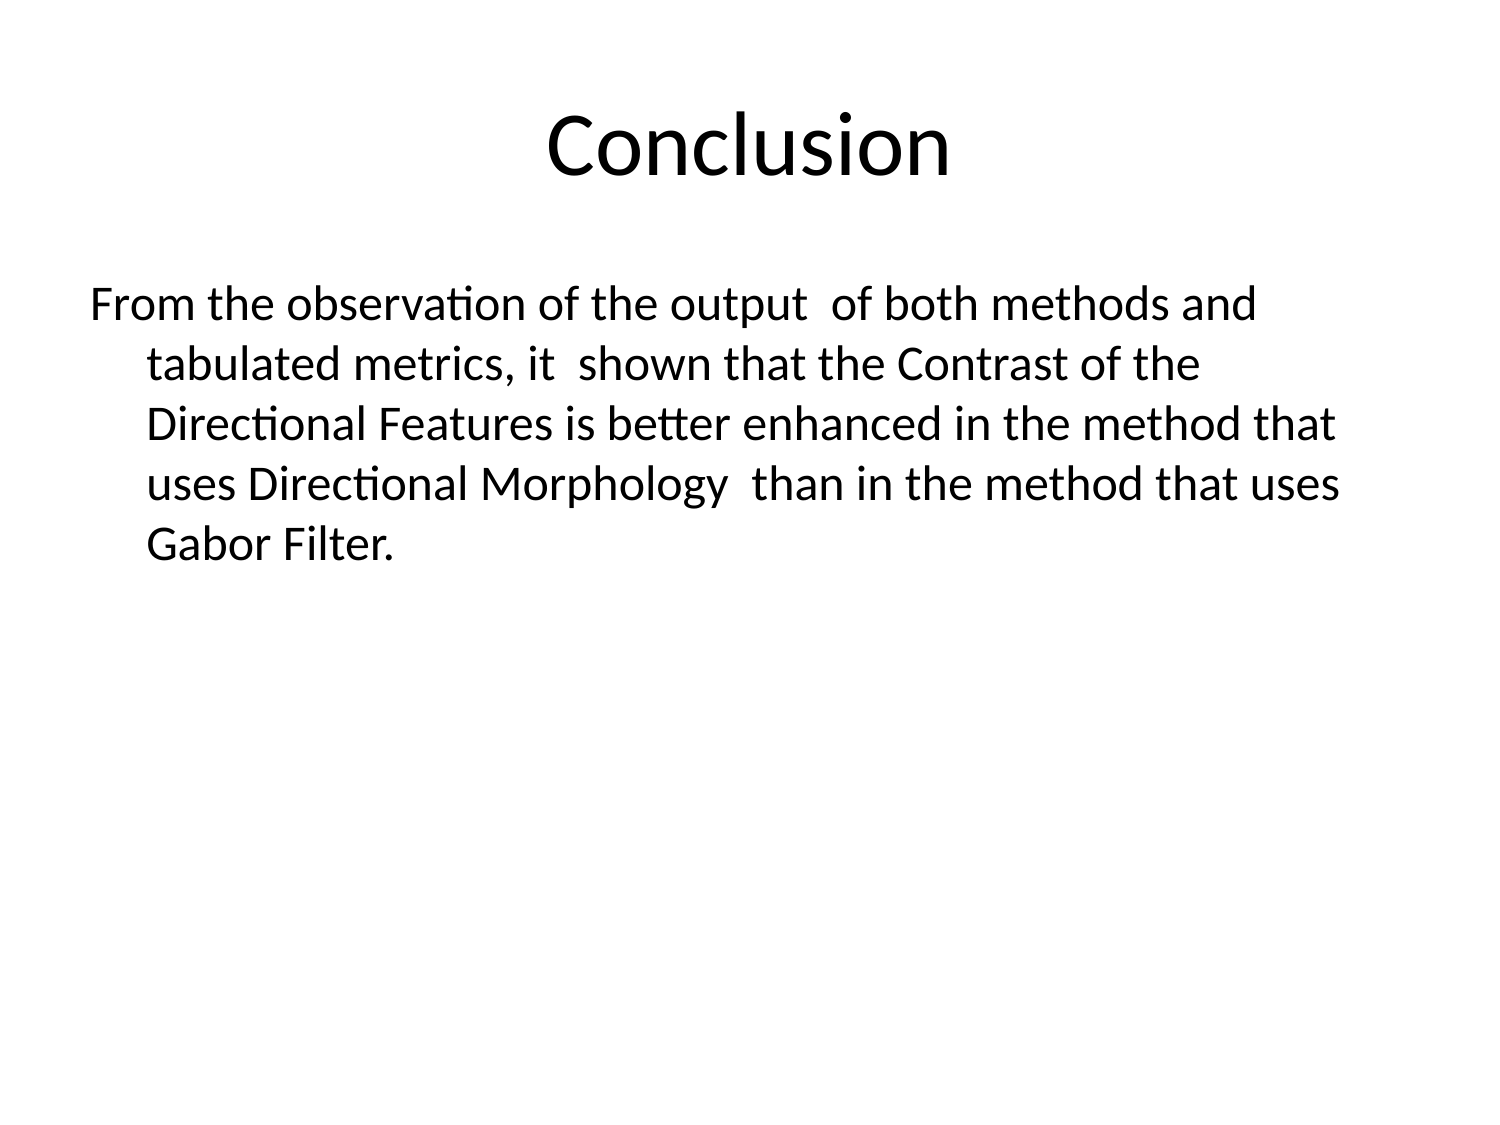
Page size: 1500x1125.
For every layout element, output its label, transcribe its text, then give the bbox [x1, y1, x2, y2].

list From the observation of the output of both methods and tabulated metrics, it shown that the Contrast of the Directional Features is better enhanced in the method that uses Directional Morphology than in the method that uses Gabor Filter. [75, 262, 1425, 1005]
title Conclusion [75, 45, 1425, 233]
